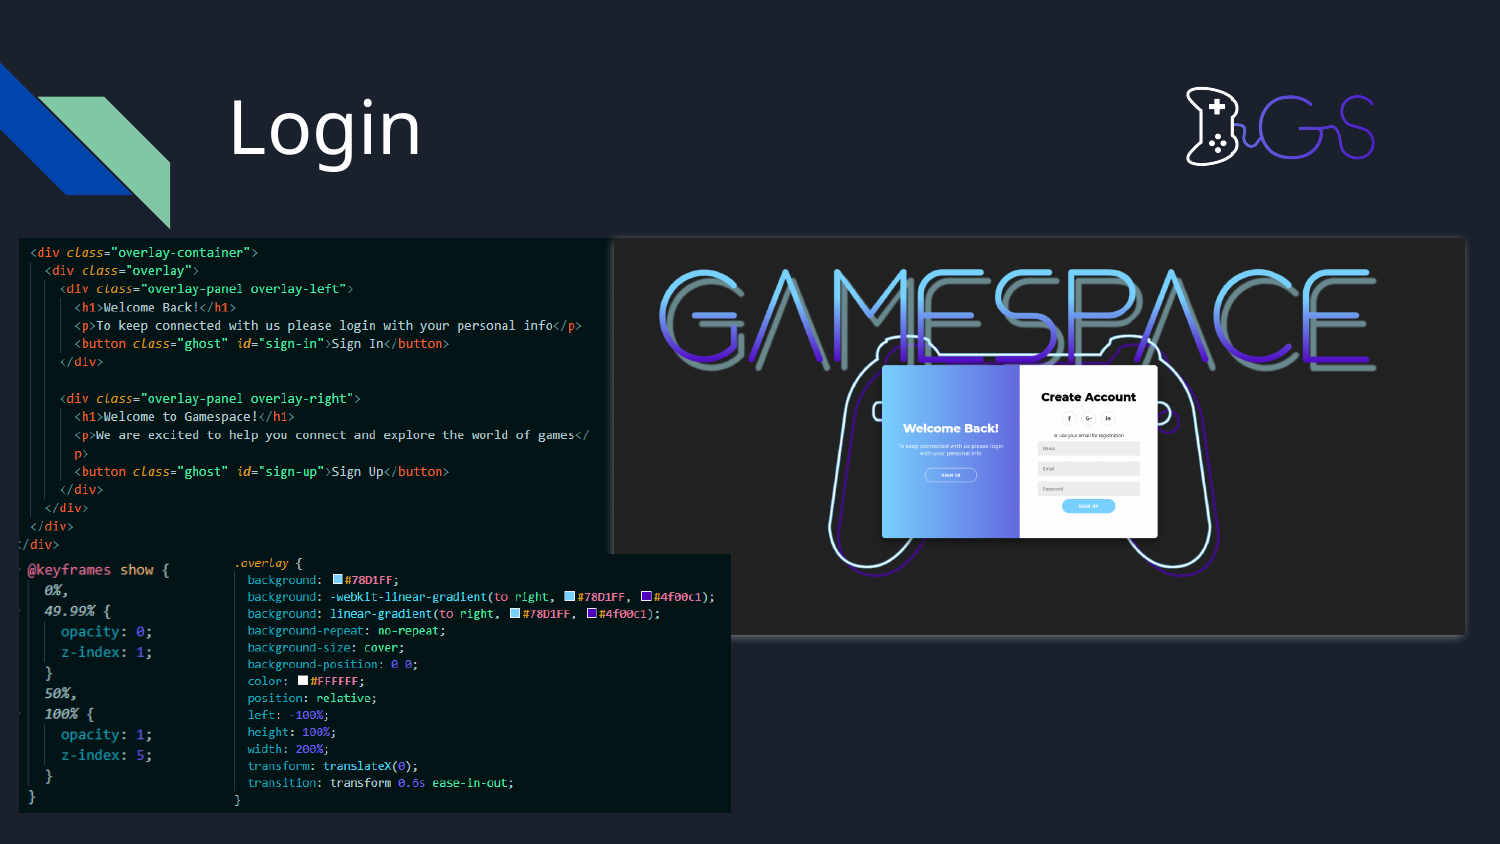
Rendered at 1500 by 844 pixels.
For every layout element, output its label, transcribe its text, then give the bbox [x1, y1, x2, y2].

title Login [212, 64, 1176, 215]
picture [1181, 25, 1382, 227]
picture [19, 238, 1466, 813]
